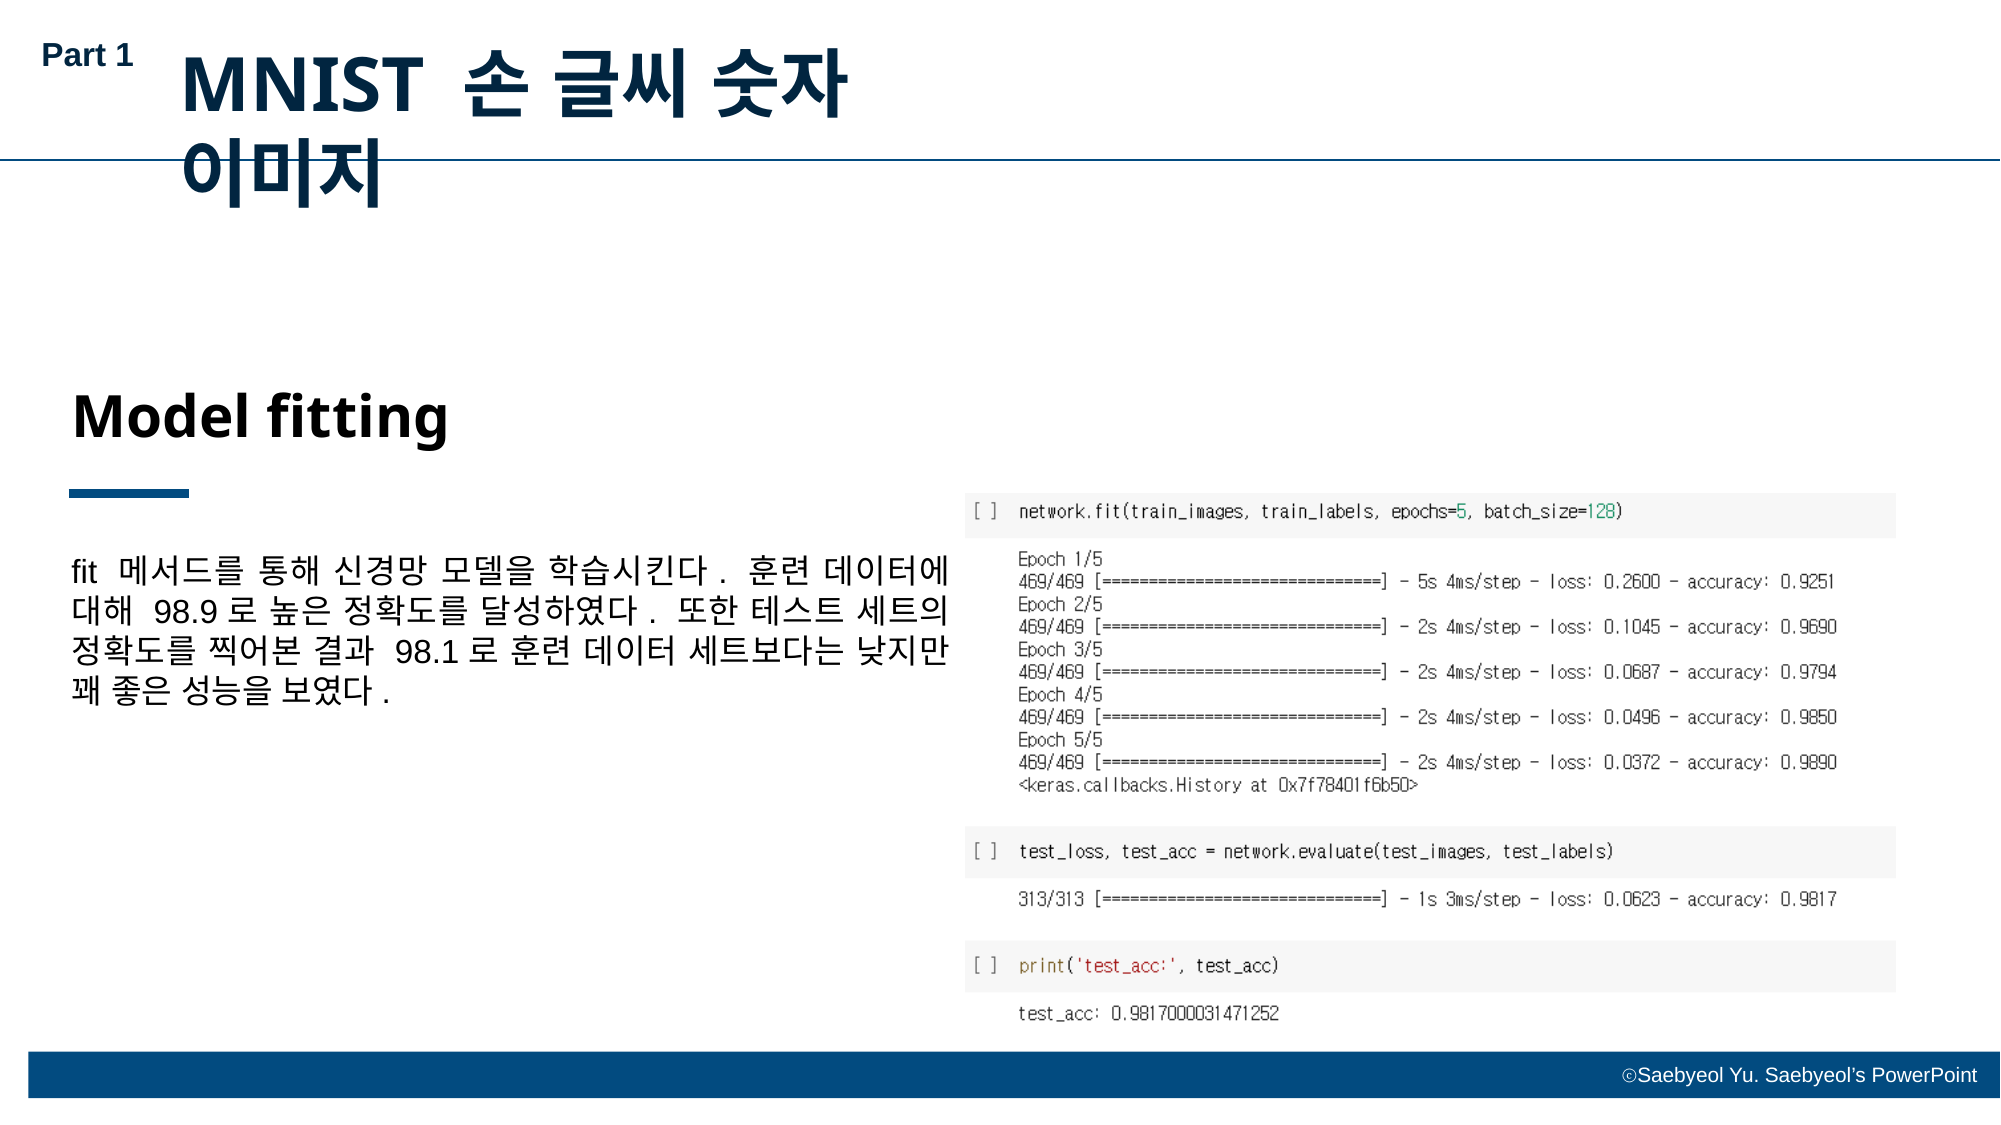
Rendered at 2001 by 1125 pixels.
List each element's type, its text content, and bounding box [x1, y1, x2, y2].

text_box Part 1 [26, 26, 165, 81]
text_box MNIST 손 글씨 숫자 이미지 [164, 28, 1074, 159]
text_box MNIST 손 글씨 숫자 이미지 [164, 161, 1074, 224]
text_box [56, 372, 966, 720]
picture [965, 493, 1896, 1035]
